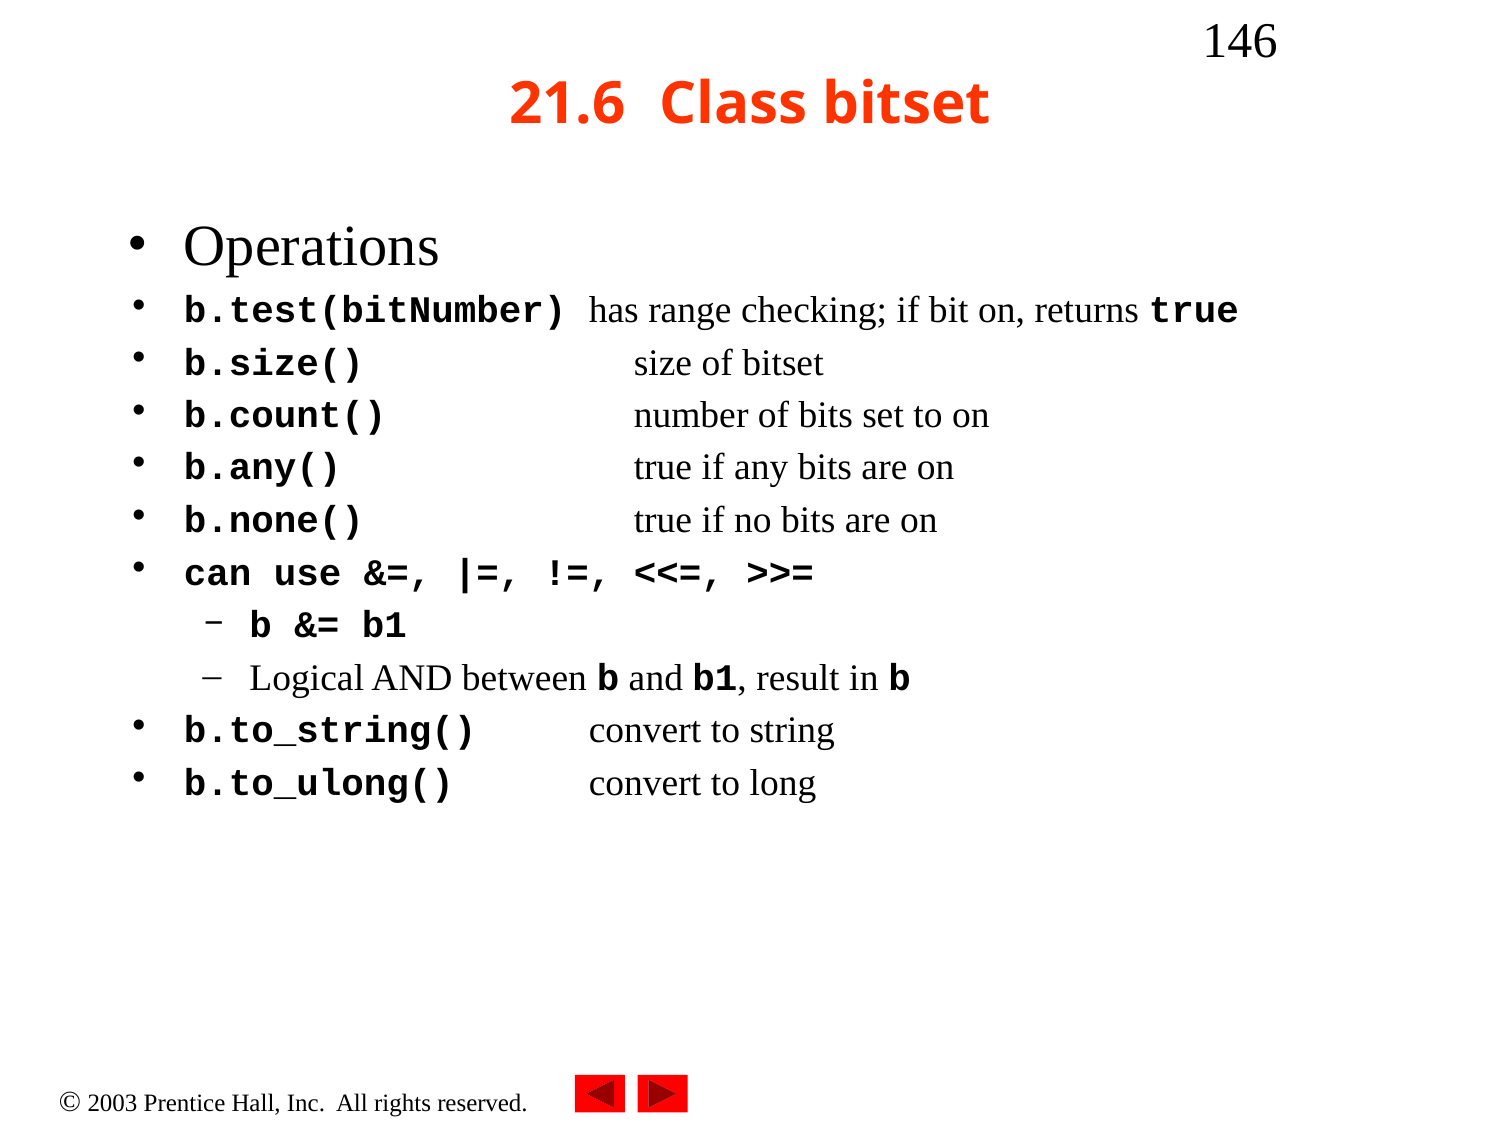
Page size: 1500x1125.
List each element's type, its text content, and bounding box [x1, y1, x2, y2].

list Operations b.test(bitNumber) has range checking; if bit on, returns true b.size() size of bitset b.count() number of bits set to on b.any() true if any bits are on b.none() true if no bits are on can use &=, |=, !=, <<=, >>= b &= b1 Logical AND between b and b1, result in b b.to_string() convert to string b.to_ulong() convert to long [112, 200, 1388, 1063]
title 21.6 Class bitset [112, 12, 1388, 188]
slide_number ‹#› [1187, 0, 1500, 75]
